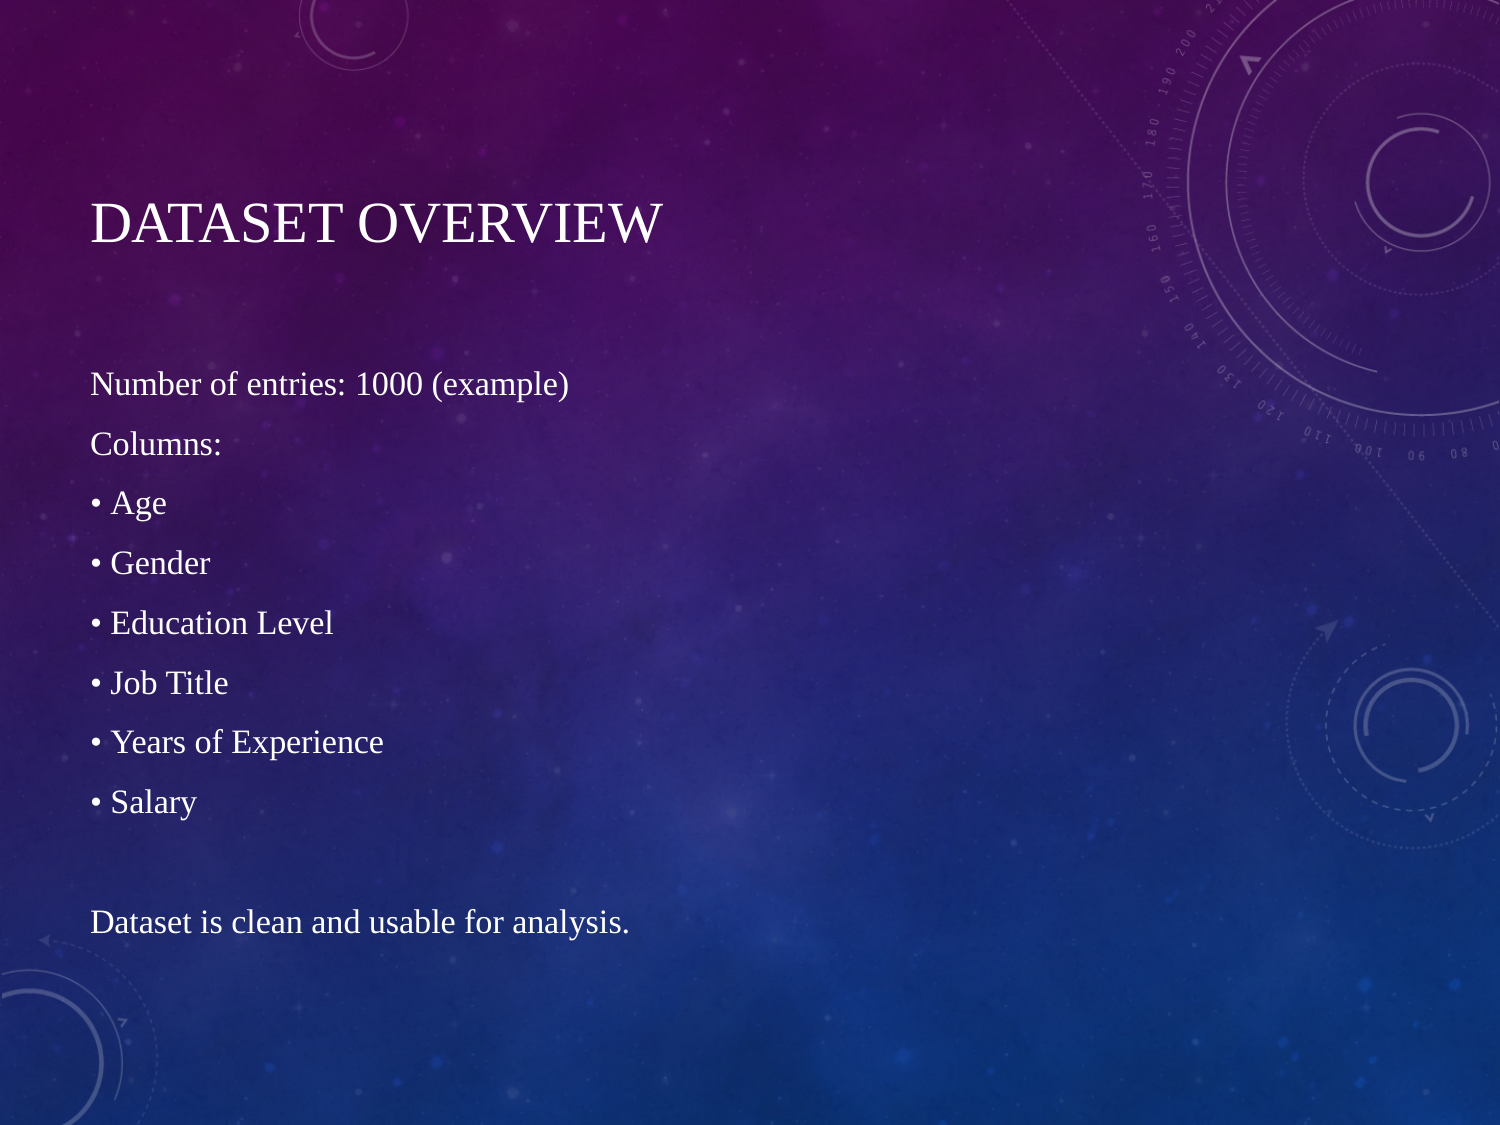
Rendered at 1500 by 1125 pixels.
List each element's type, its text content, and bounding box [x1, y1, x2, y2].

picture [0, 0, 1500, 1125]
title Dataset Overview [75, 99, 1350, 339]
list Number of entries: 1000 (example) Columns: • Age • Gender • Education Level • Job Title • Years of Experience • Salary Dataset is clean and usable for analysis. [75, 351, 1350, 950]
